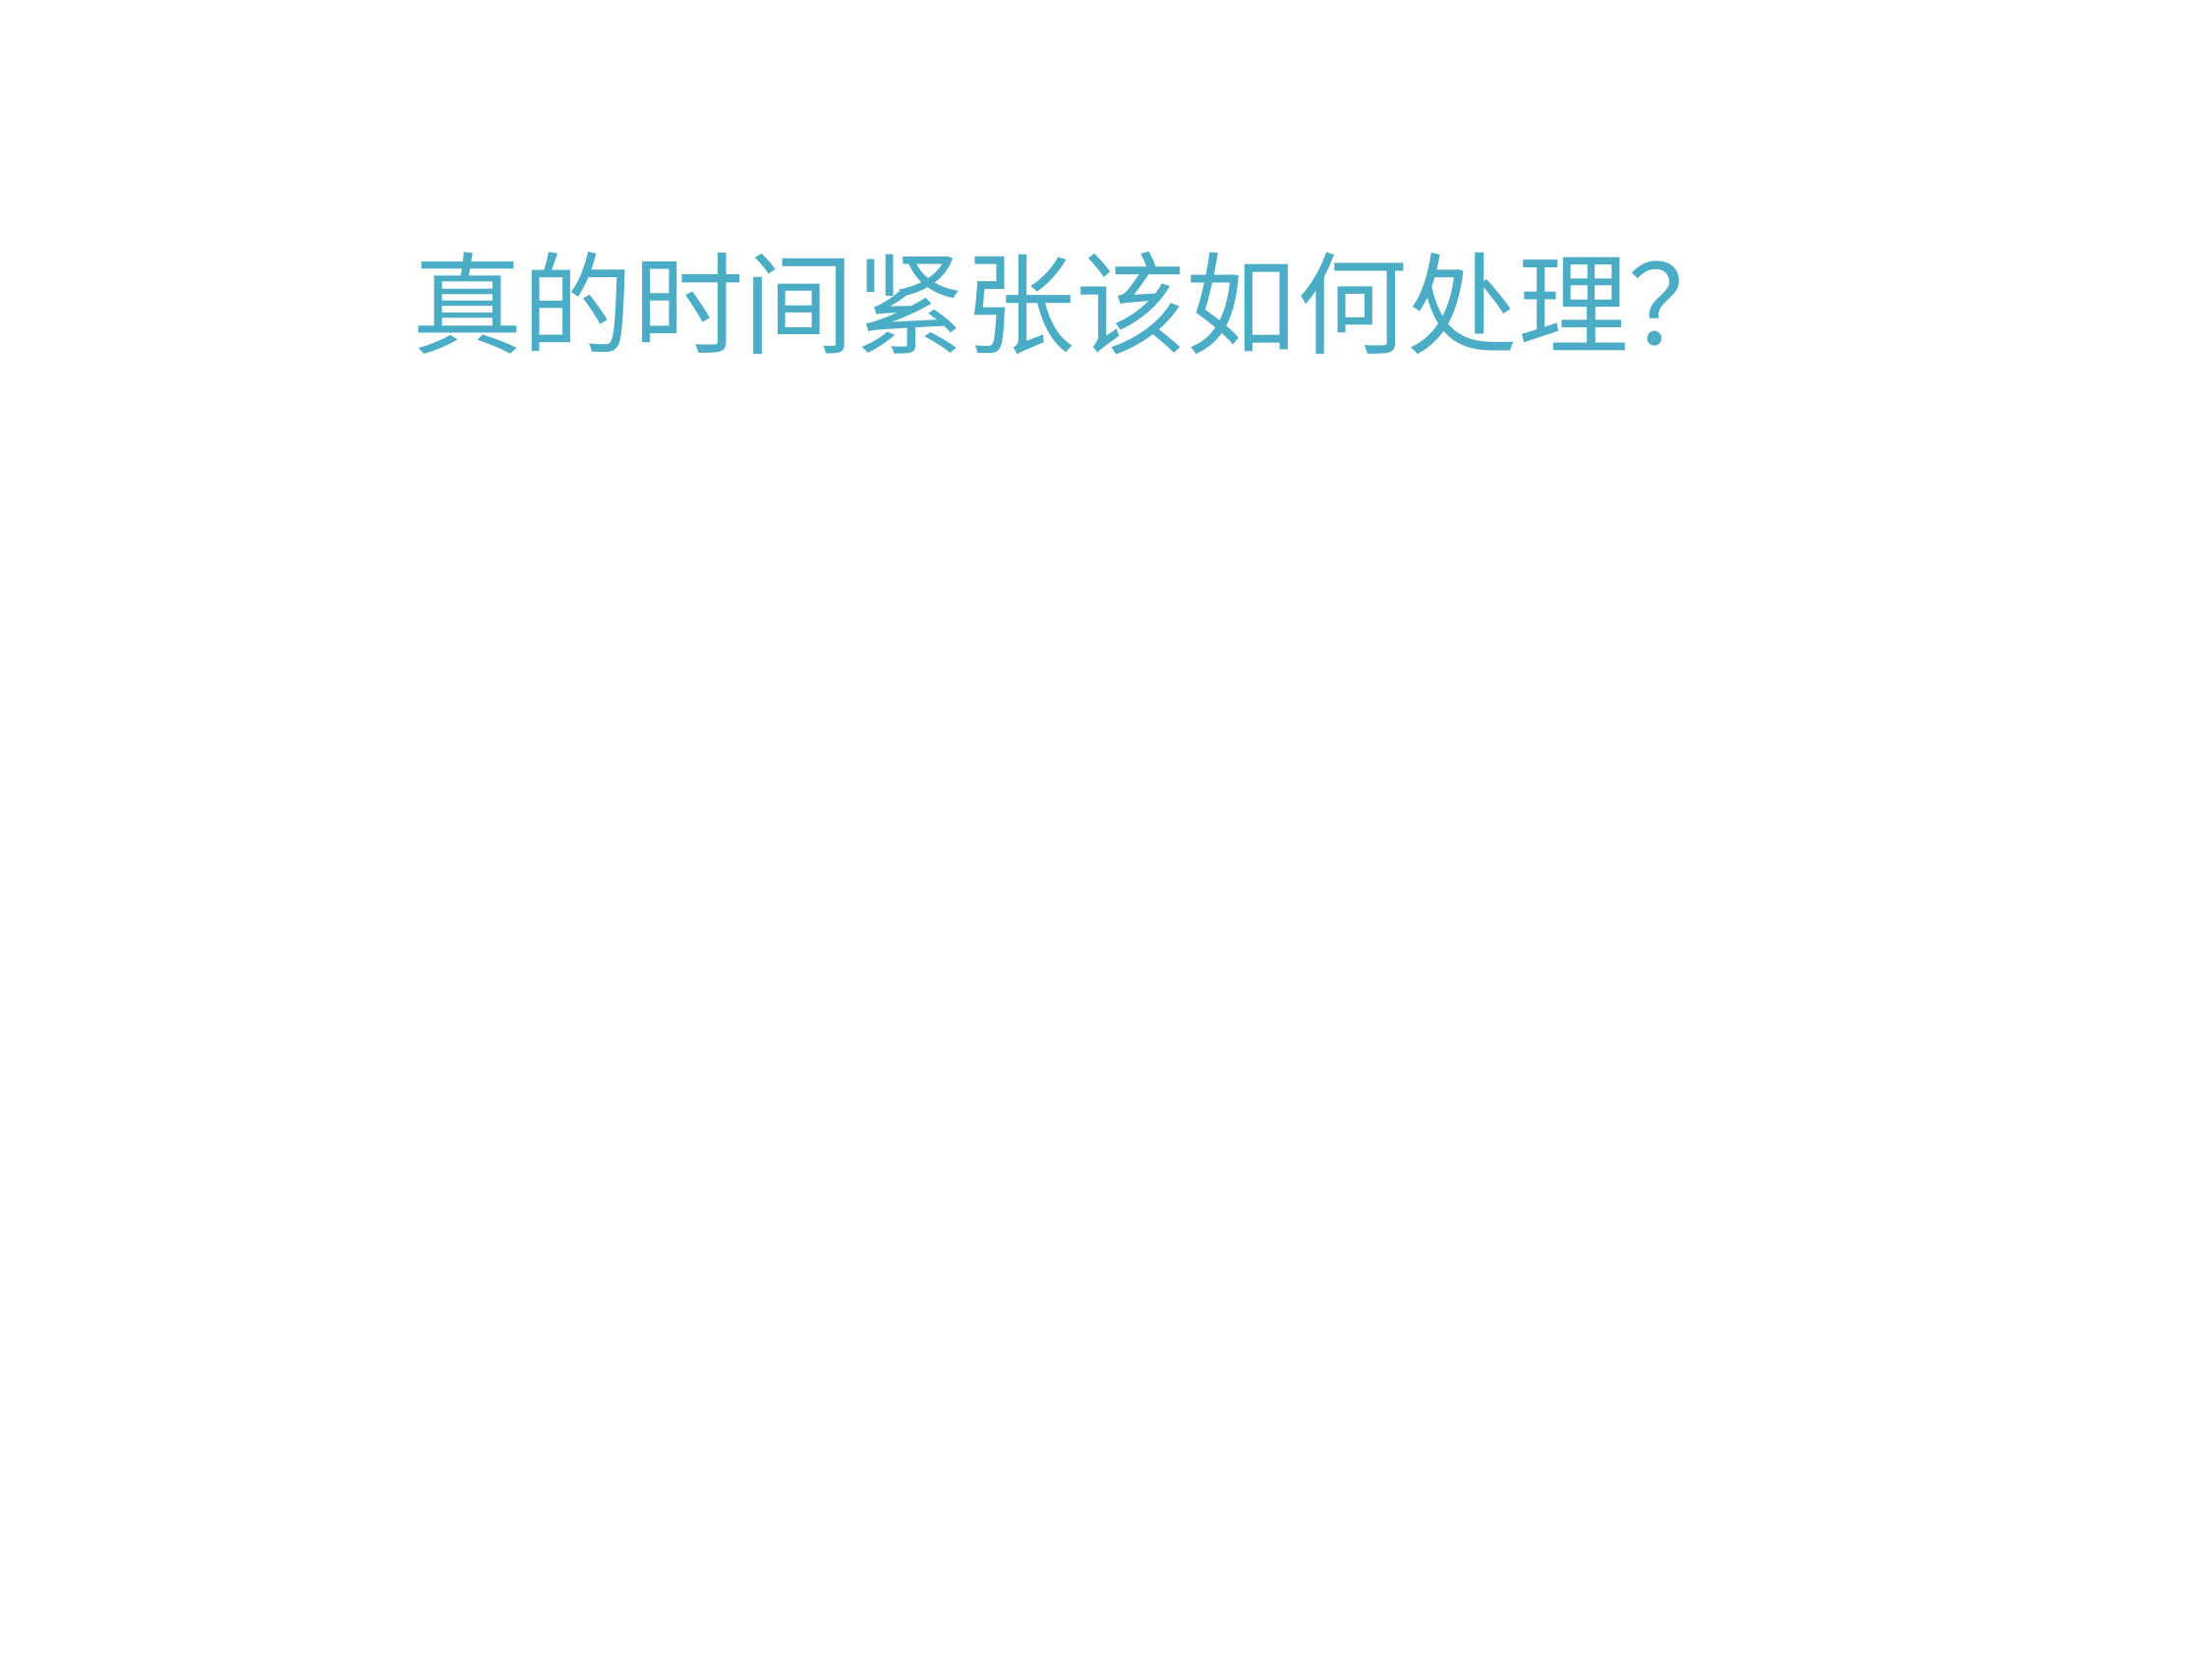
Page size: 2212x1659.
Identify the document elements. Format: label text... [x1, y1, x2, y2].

text_box 真的时间紧张该如何处理？ [397, 227, 1755, 375]
